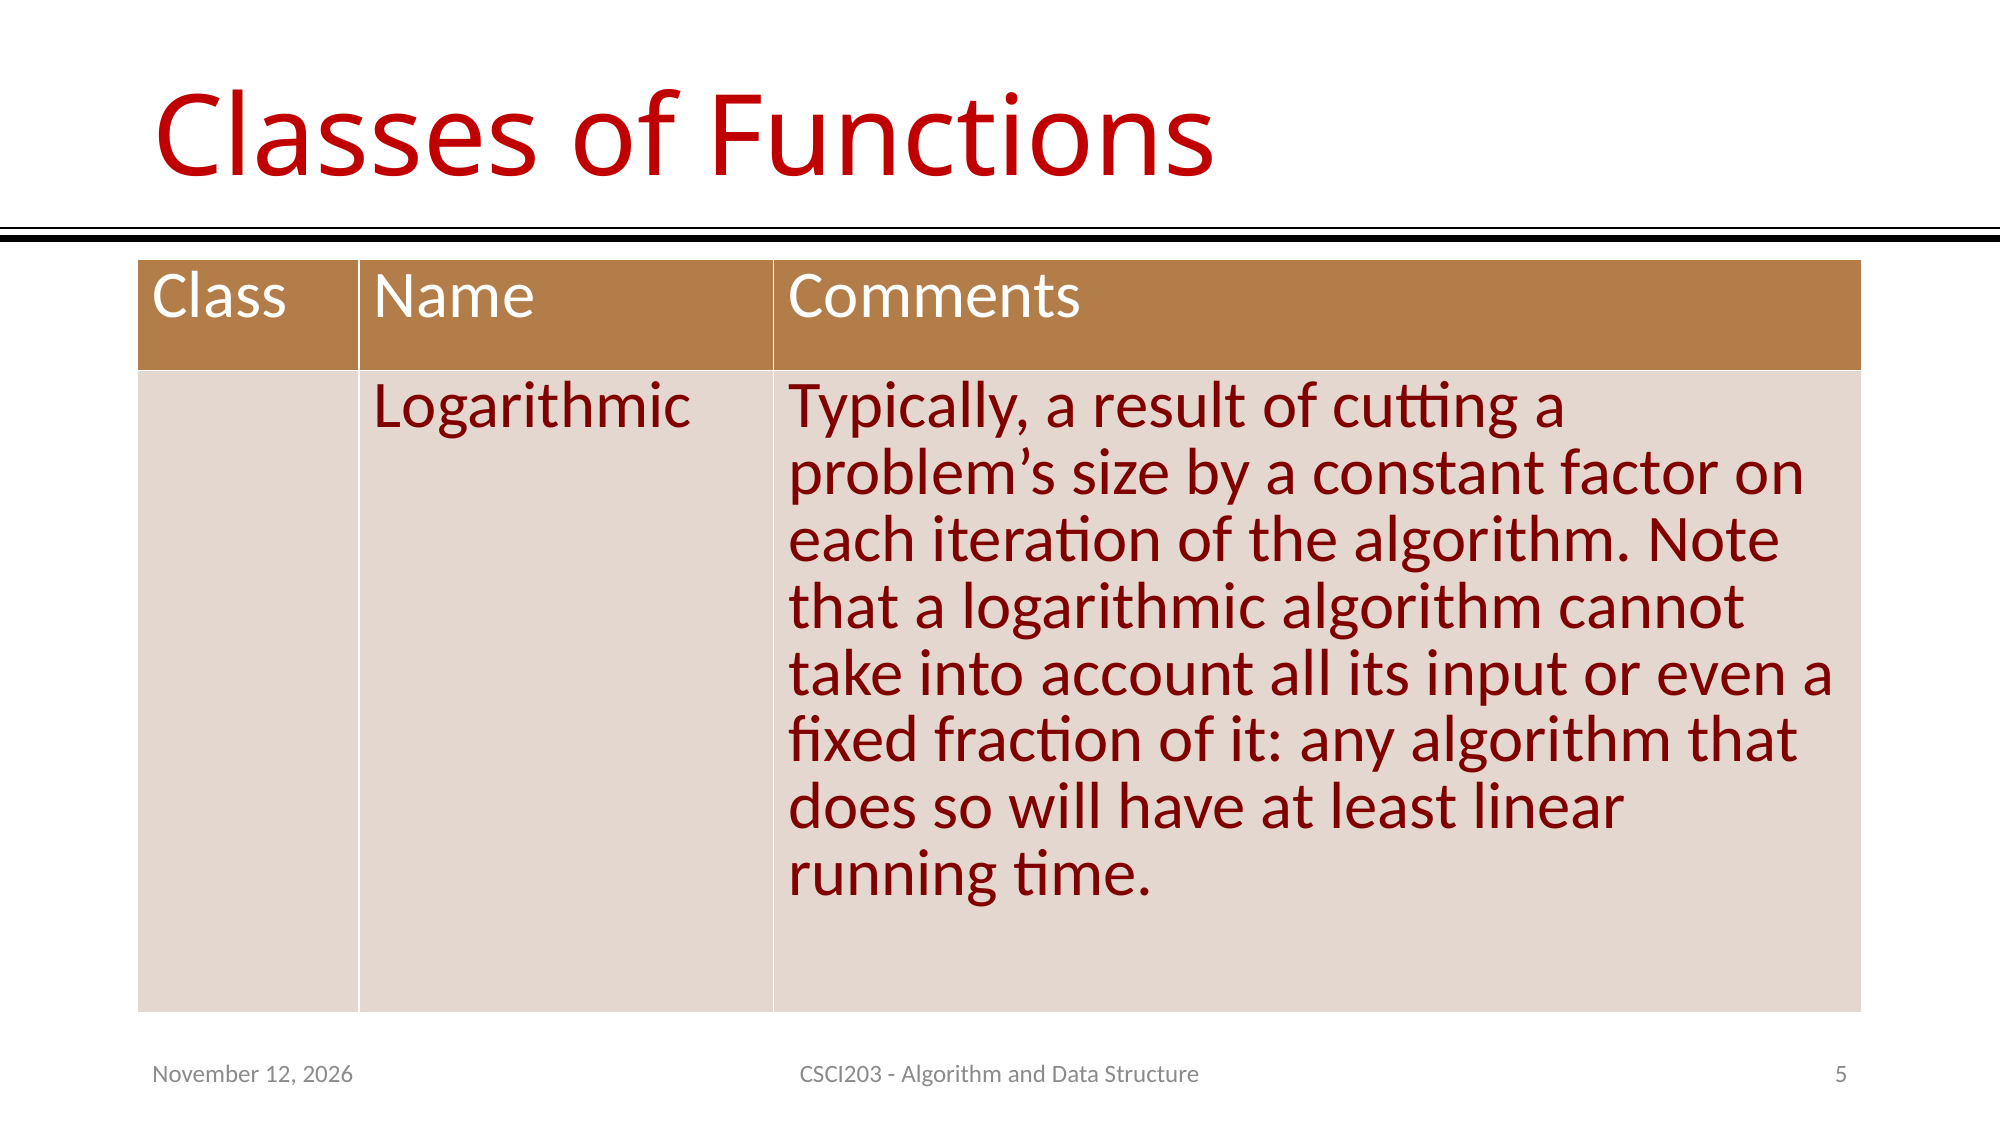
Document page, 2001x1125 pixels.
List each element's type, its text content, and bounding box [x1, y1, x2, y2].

footer CSCI203 - Algorithm and Data Structure [662, 1042, 1338, 1103]
slide_number 5 [1412, 1042, 1863, 1103]
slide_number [137, 1042, 588, 1103]
title Classes of Functions [137, 59, 1863, 218]
